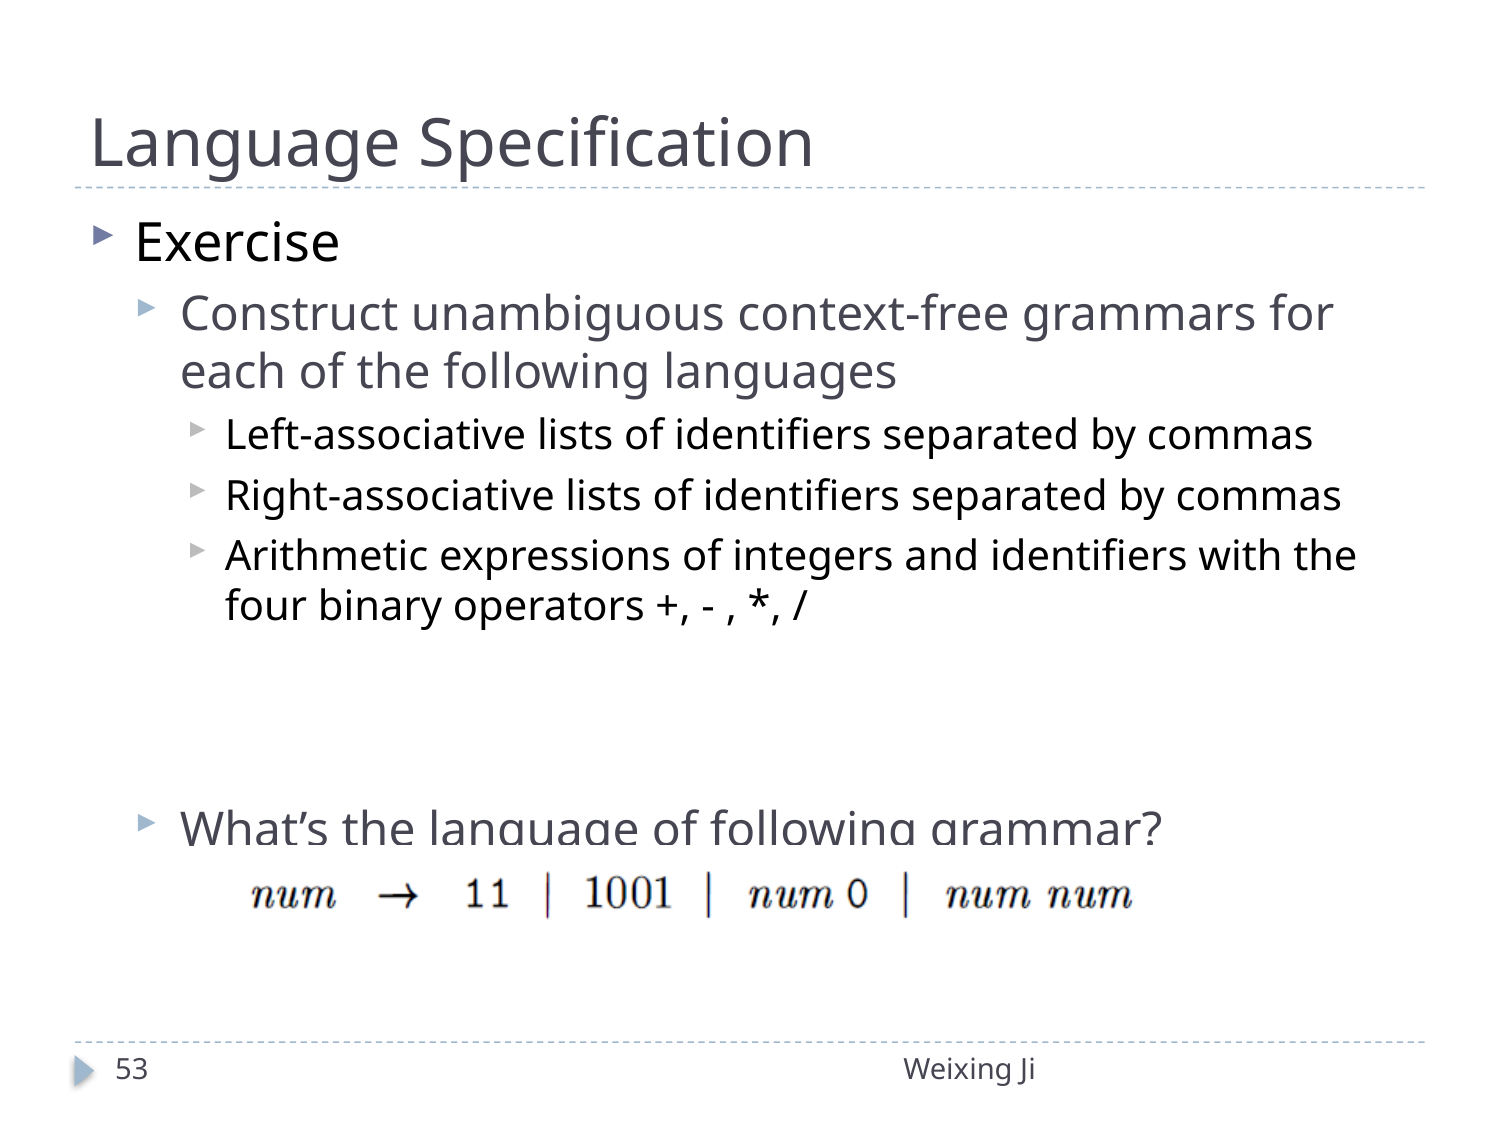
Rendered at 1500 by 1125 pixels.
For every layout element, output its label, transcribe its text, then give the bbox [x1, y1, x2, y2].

list Exercise Construct unambiguous context-free grammars for each of the following languages Left-associative lists of identifiers separated by commas Right-associative lists of identifiers separated by commas Arithmetic expressions of integers and identifiers with the four binary operators +, - , *, / What’s the language of following grammar? [75, 200, 1425, 1010]
picture [206, 845, 1179, 953]
title Language Specification [75, 24, 1425, 188]
footer Weixing Ji [475, 1042, 1051, 1103]
slide_number 53 [100, 1042, 426, 1103]
